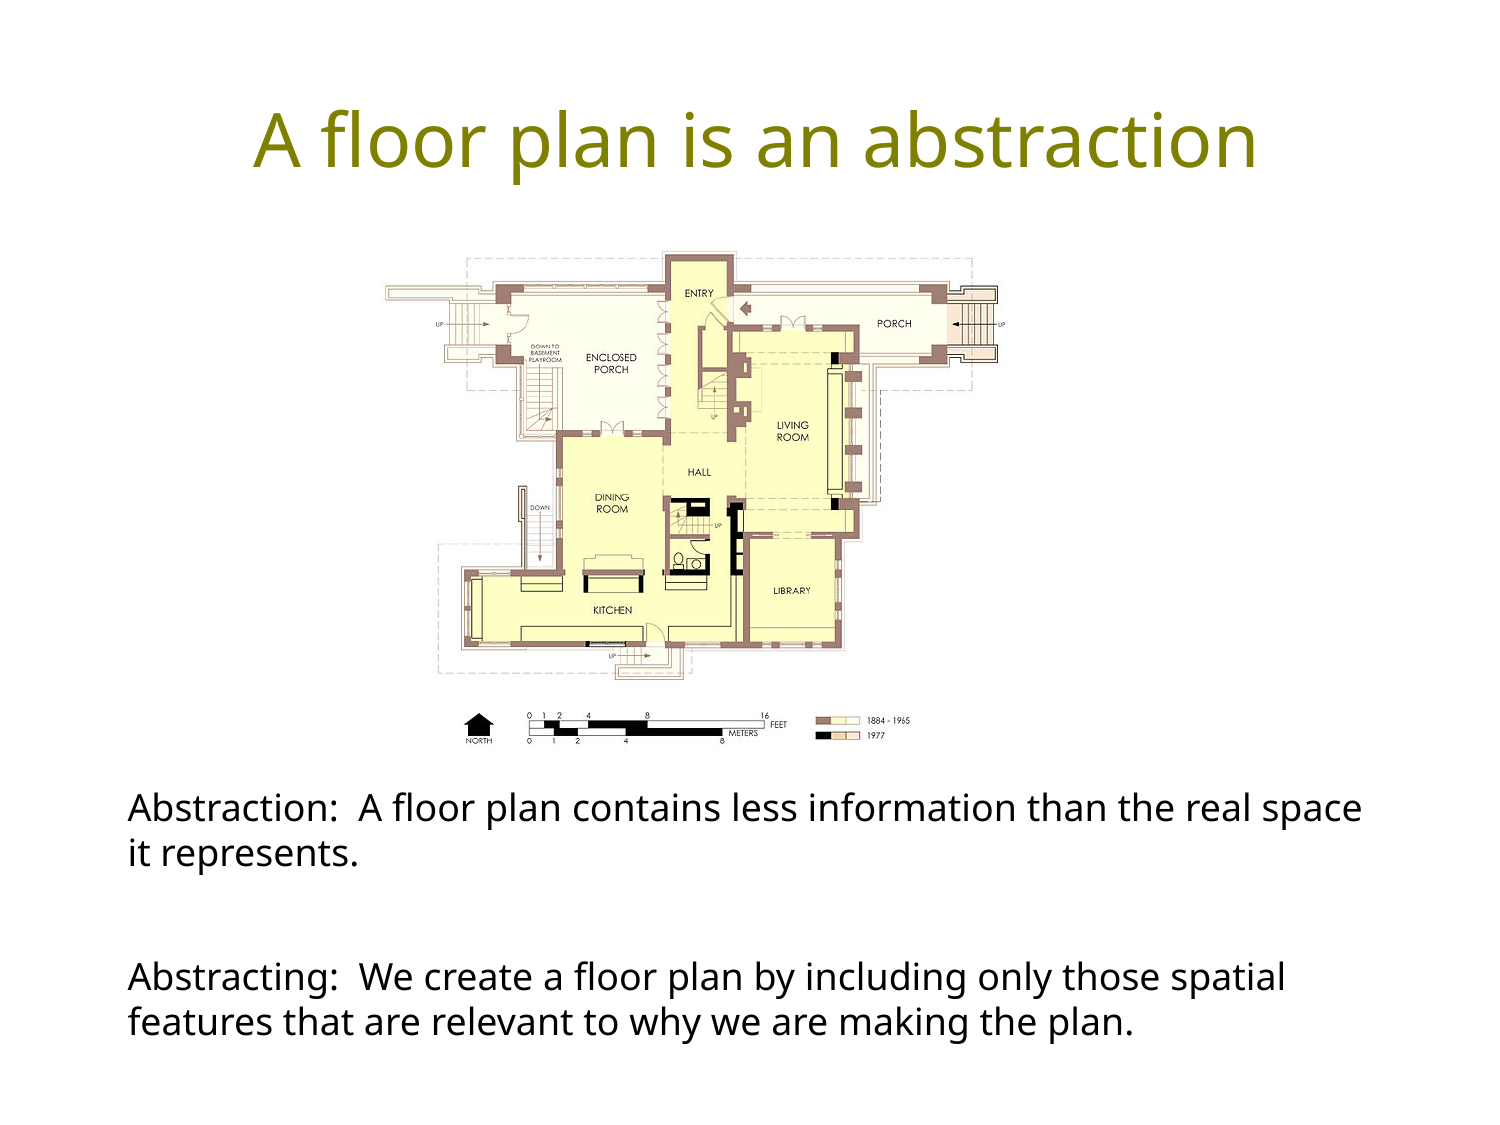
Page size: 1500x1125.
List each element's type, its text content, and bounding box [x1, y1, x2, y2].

picture [339, 201, 1045, 789]
text_box Abstraction: A floor plan contains less information than the real space it represents. Abstracting: We create a floor plan by including only those spatial features that are relevant to why we are making the plan. [112, 701, 1388, 1125]
title A floor plan is an abstraction [119, 62, 1395, 213]
